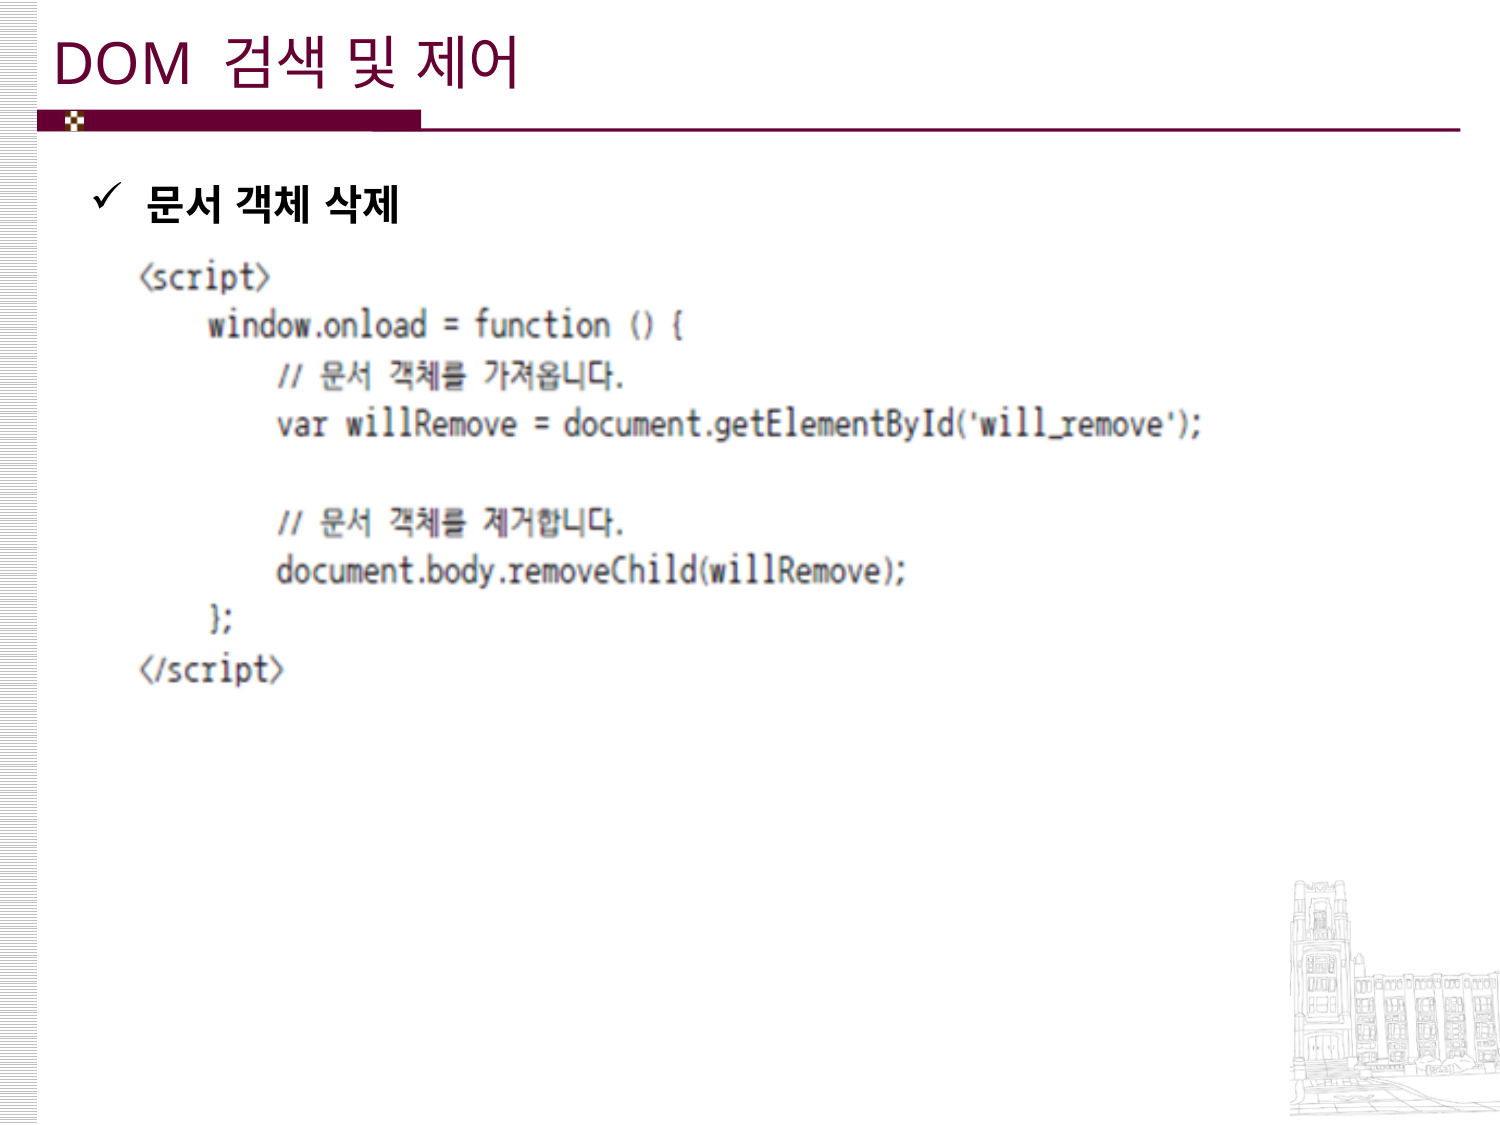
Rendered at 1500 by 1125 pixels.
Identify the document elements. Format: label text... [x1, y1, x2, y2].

title DOM 검색 및 제어 [36, 13, 1278, 109]
picture [1290, 874, 1500, 1125]
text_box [74, 171, 1223, 698]
picture [65, 111, 84, 131]
